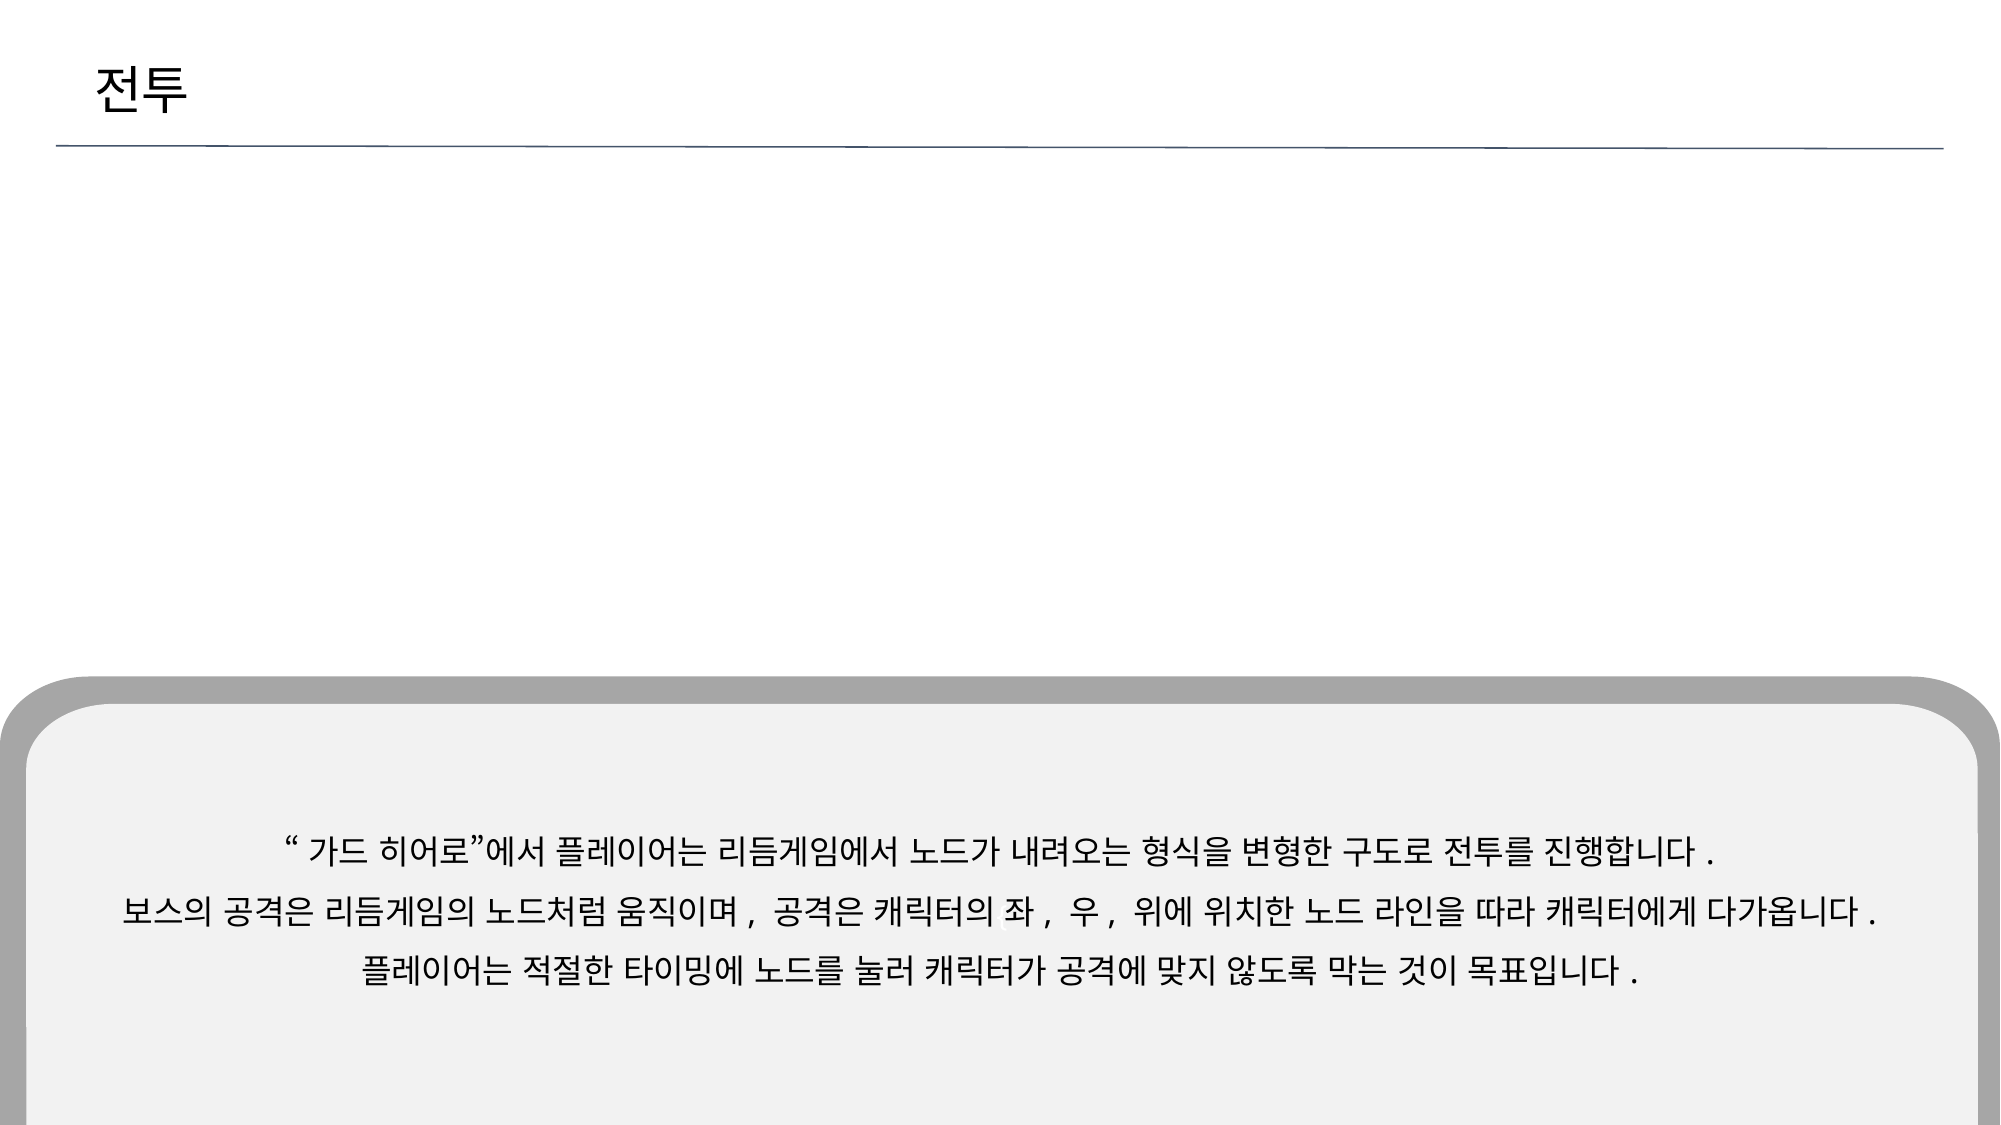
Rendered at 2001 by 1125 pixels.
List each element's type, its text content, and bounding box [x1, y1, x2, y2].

text_box 전투 [79, 50, 2000, 128]
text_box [0, 676, 2000, 1125]
